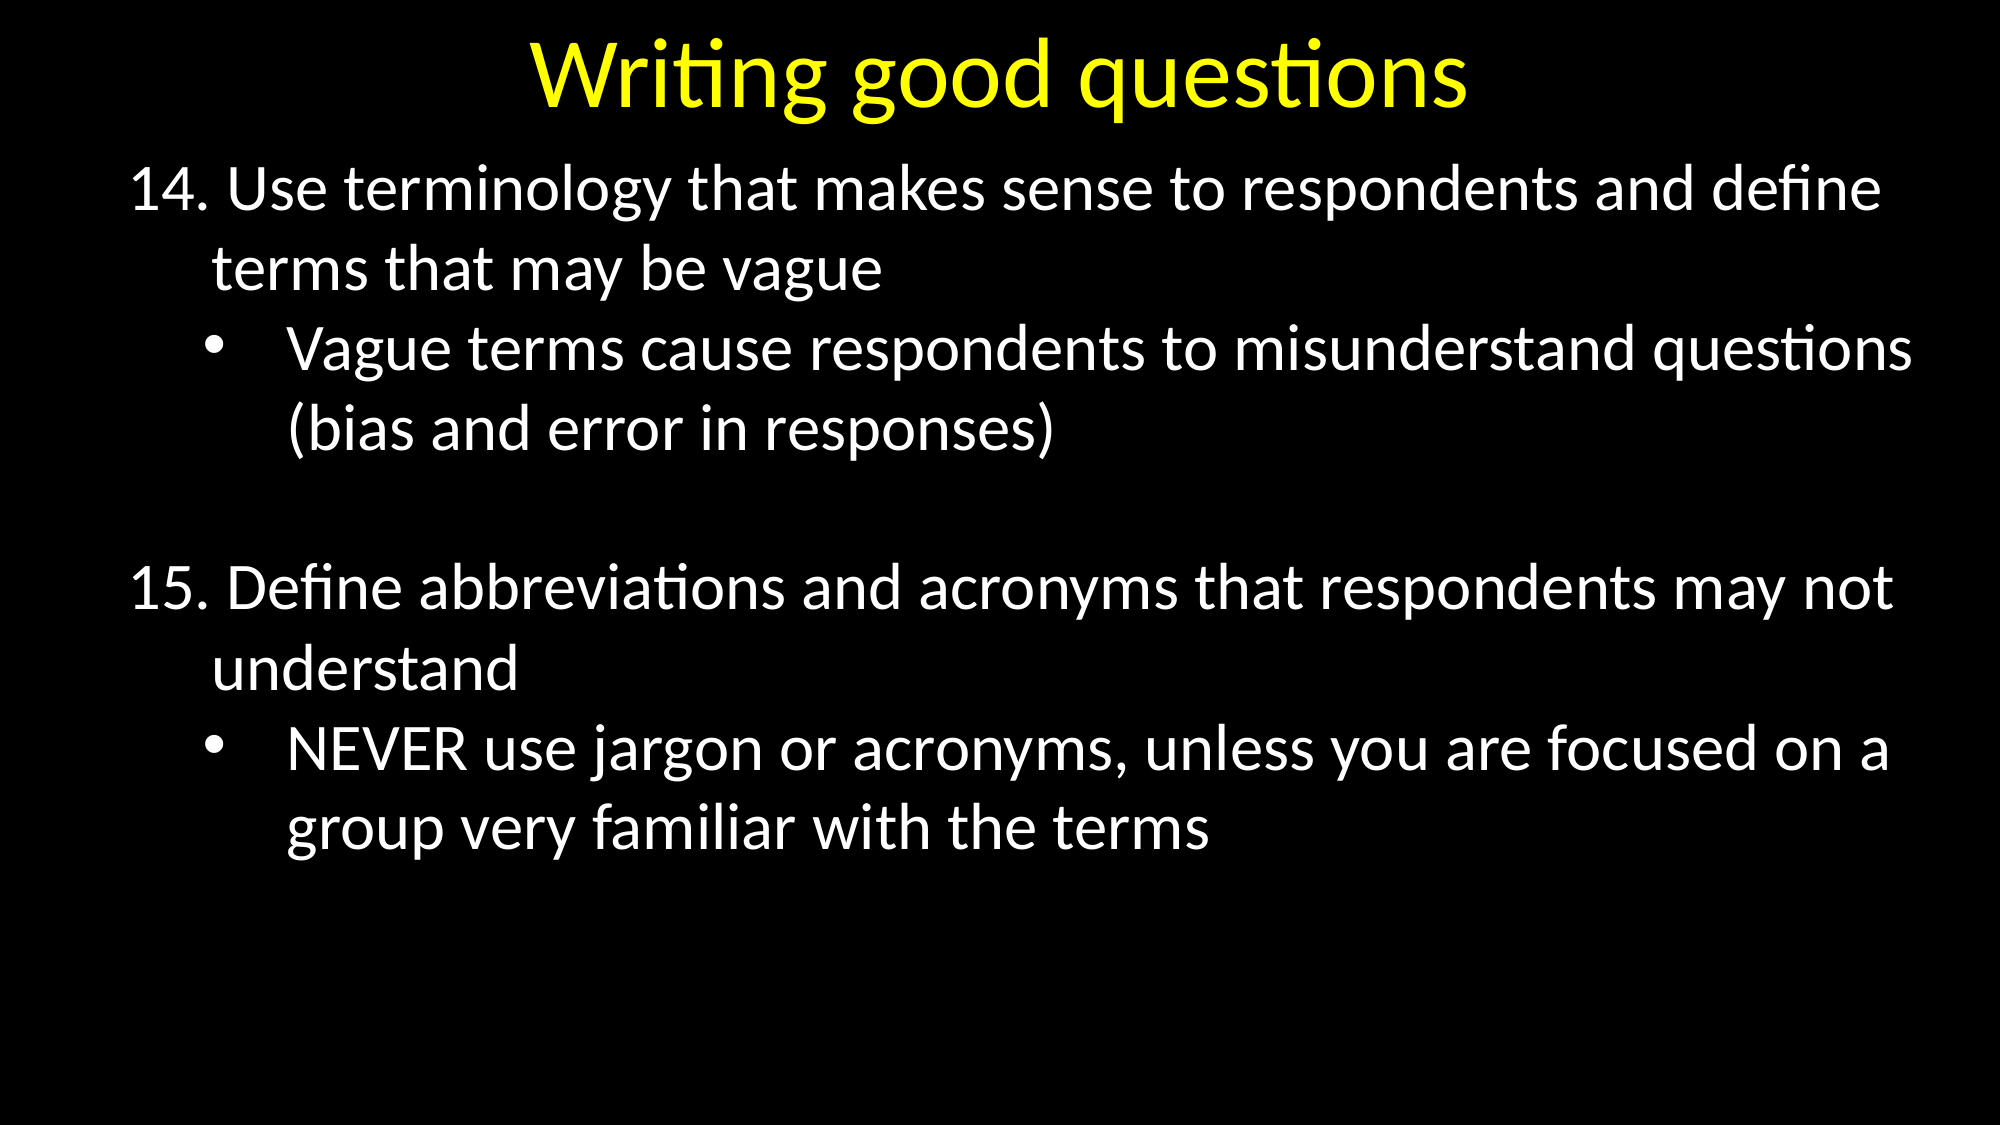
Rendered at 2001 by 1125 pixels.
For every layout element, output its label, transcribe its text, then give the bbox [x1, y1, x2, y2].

text_box Writing good questions [0, 0, 2000, 135]
text_box Use terminology that makes sense to respondents and define terms that may be vague Vague terms cause respondents to misunderstand questions (bias and error in responses) Define abbreviations and acronyms that respondents may not understand NEVER use jargon or acronyms, unless you are focused on a group very familiar with the terms [37, 136, 1963, 871]
